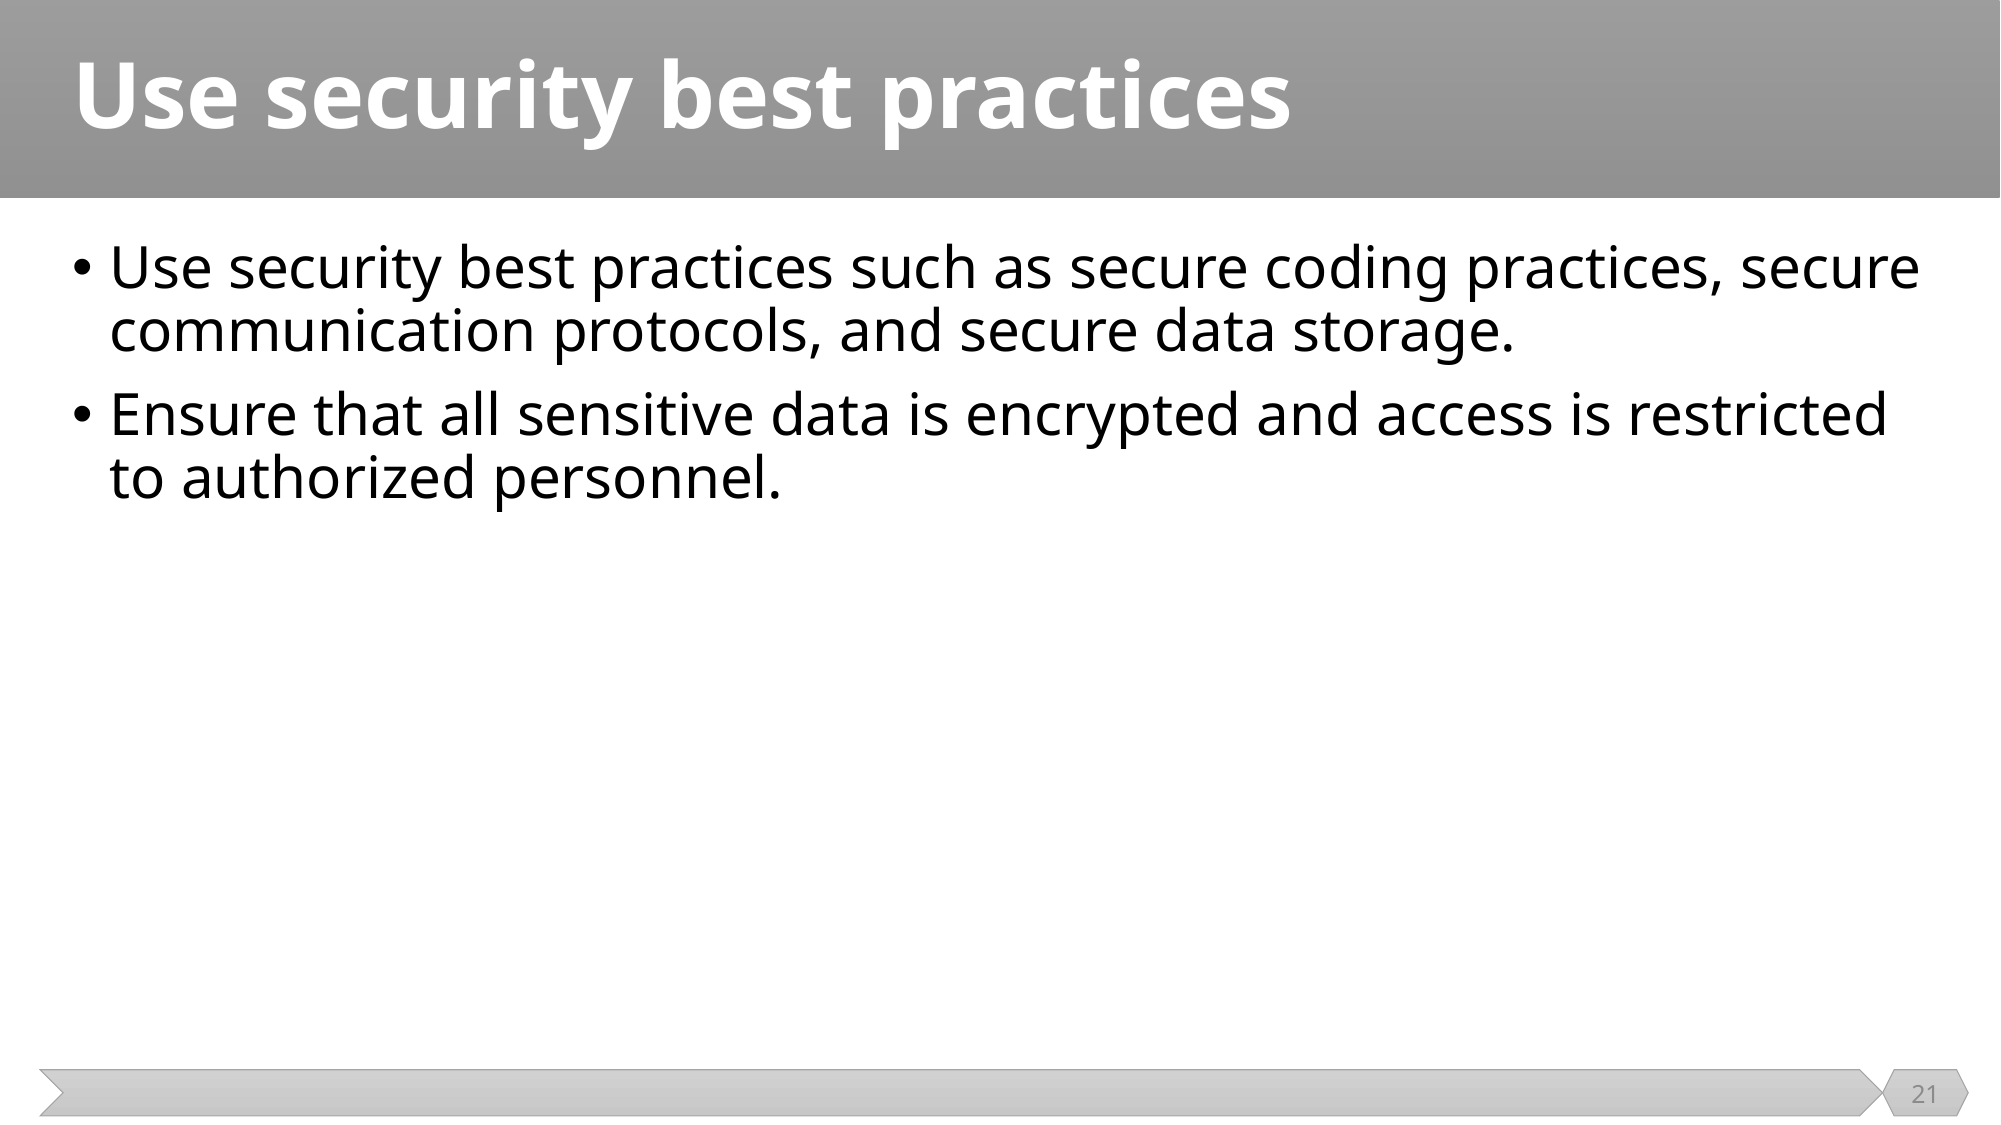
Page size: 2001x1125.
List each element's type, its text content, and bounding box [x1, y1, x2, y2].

slide_number 21 [1882, 1065, 1969, 1125]
title Use security best practices [56, 0, 1969, 199]
list Use security best practices such as secure coding practices, secure communication protocols, and secure data storage. Ensure that all sensitive data is encrypted and access is restricted to authorized personnel. [56, 230, 1969, 1010]
